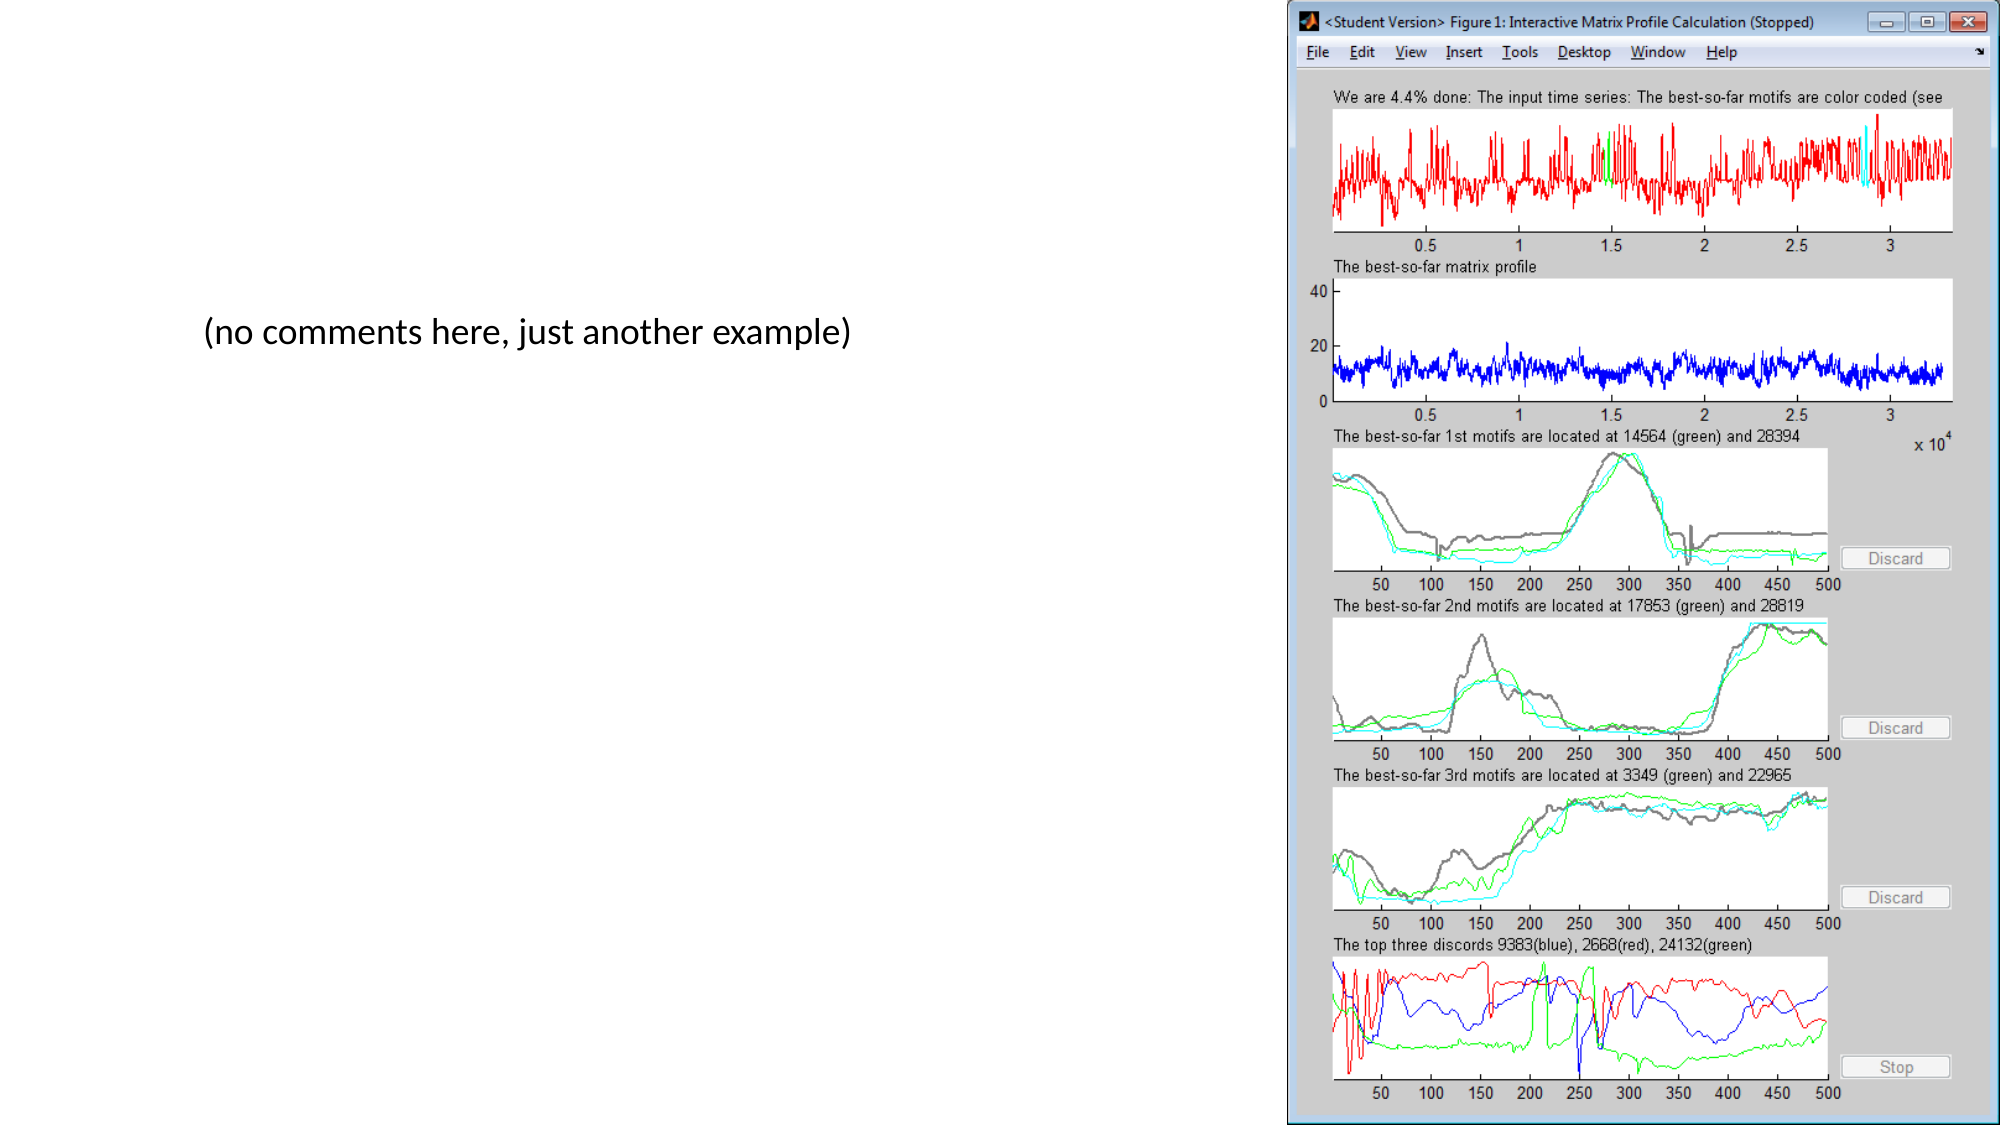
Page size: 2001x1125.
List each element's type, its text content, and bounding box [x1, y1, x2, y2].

picture [1287, 0, 2000, 1125]
text_box (no comments here, just another example) [188, 299, 868, 360]
